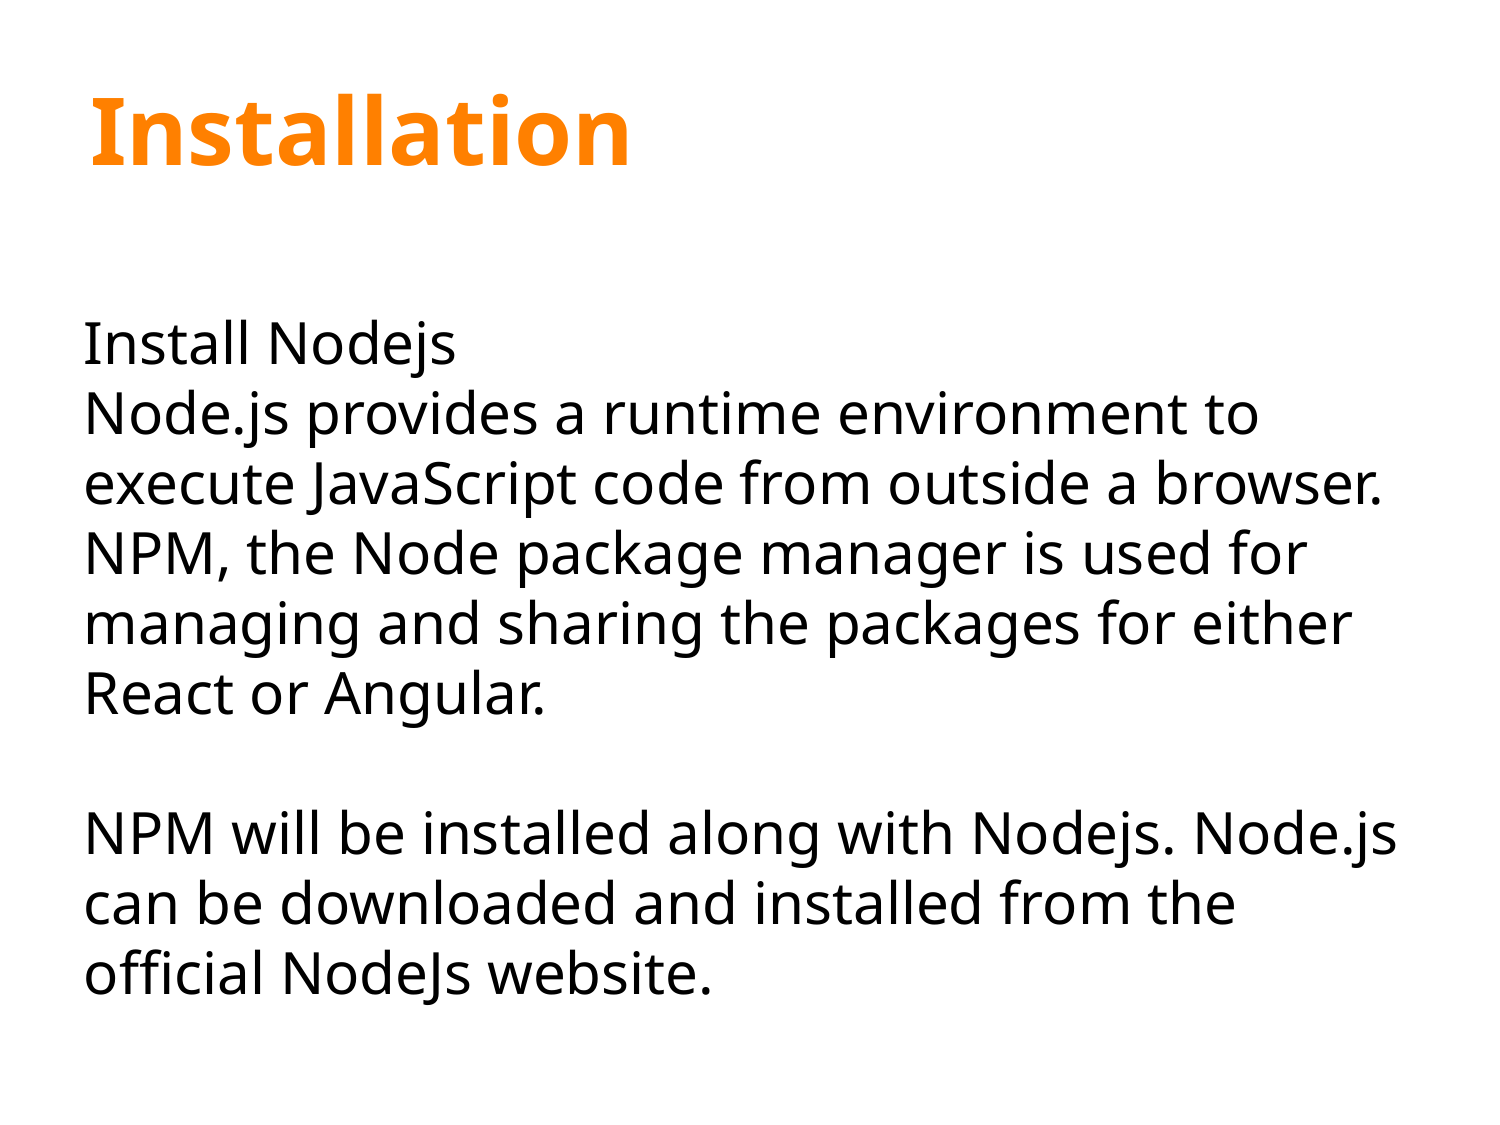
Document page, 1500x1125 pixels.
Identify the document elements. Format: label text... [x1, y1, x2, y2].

list Install Nodejs Node.js provides a runtime environment to execute JavaScript code from outside a browser. NPM, the Node package manager is used for managing and sharing the packages for either React or Angular. NPM will be installed along with Nodejs. Node.js can be downloaded and installed from the official NodeJs website. [75, 291, 1425, 1050]
title Installation [75, 25, 1425, 231]
